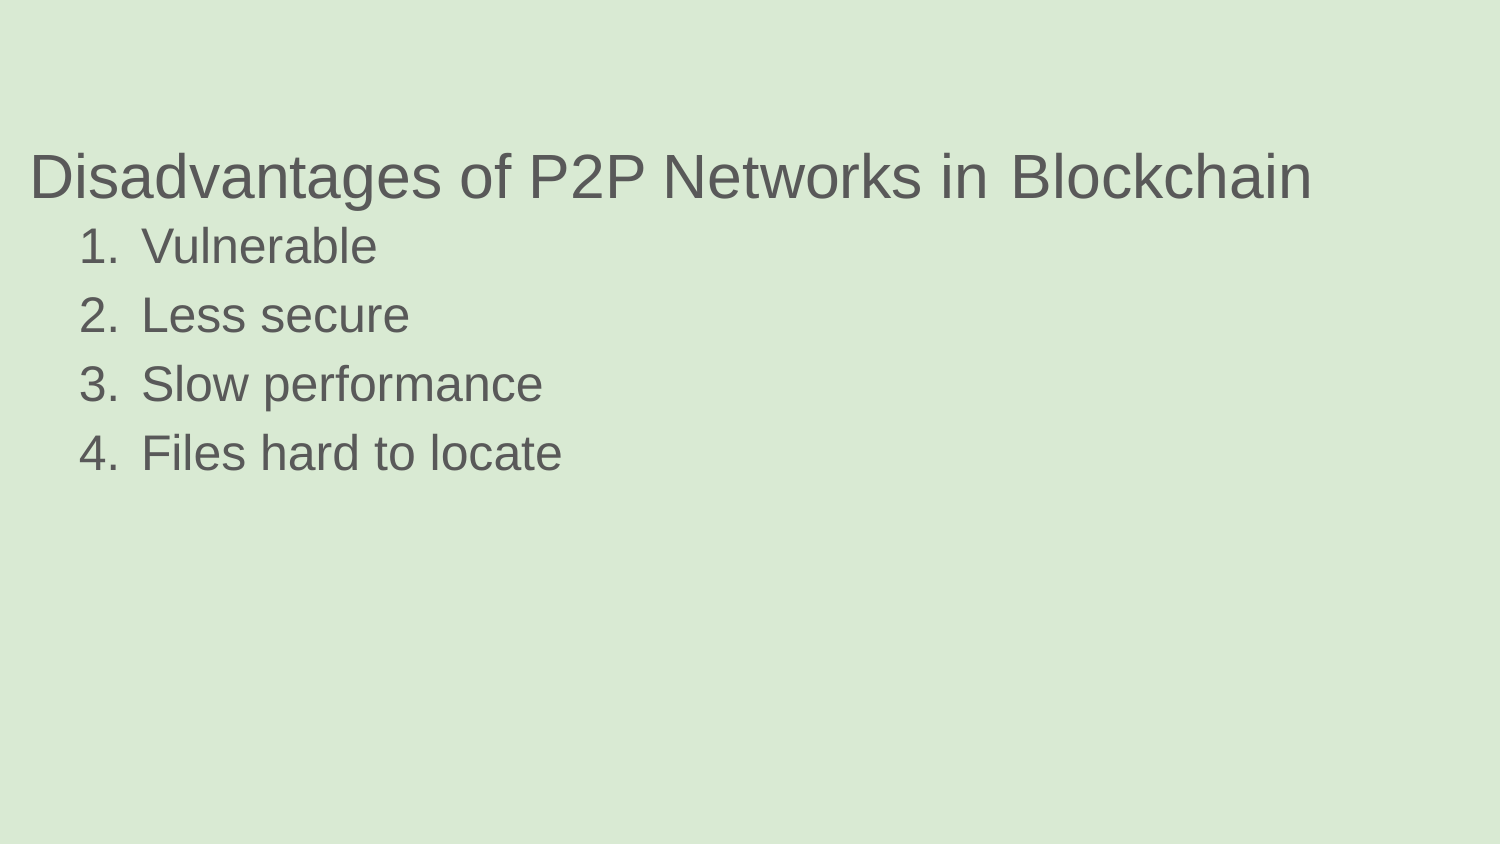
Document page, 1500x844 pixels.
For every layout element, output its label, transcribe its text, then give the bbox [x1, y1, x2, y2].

title Disadvantages of P2P Networks in Blockchain [14, 95, 1412, 189]
list Vulnerable Less secure Slow performance Files hard to locate [51, 189, 1449, 750]
